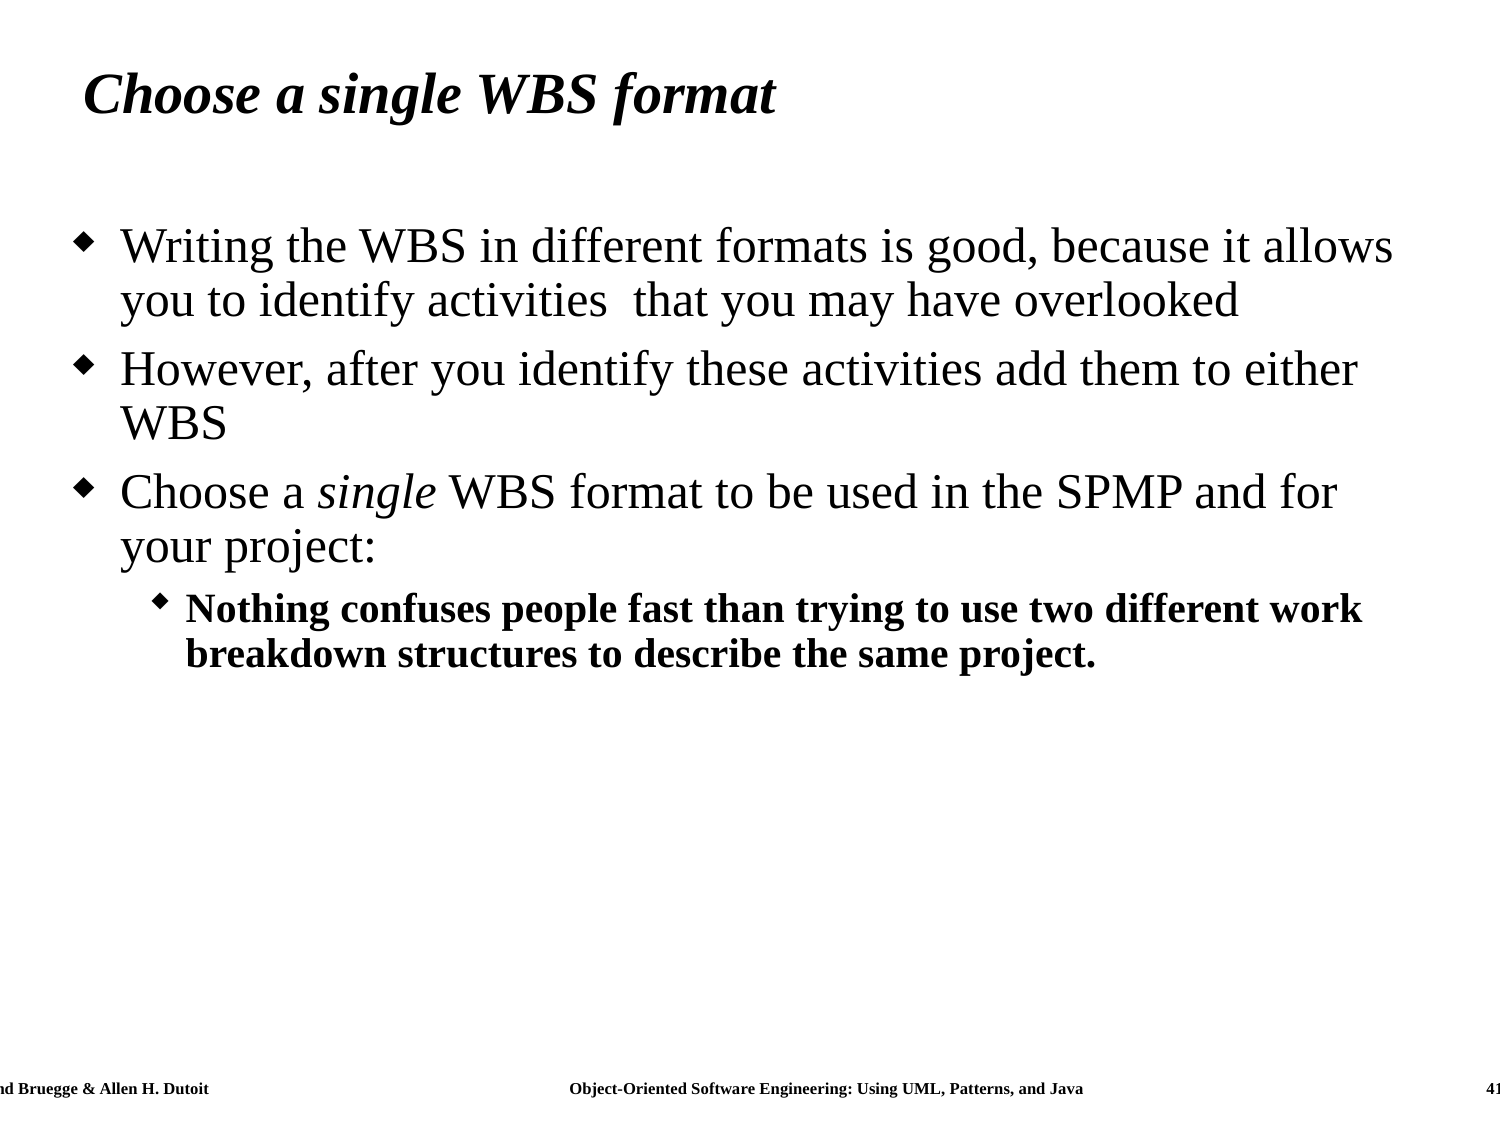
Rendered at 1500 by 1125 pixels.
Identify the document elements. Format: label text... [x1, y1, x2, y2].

list Writing the WBS in different formats is good, because it allows you to identify activities that you may have overlooked However, after you identify these activities add them to either WBS Choose a single WBS format to be used in the SPMP and for your project: Nothing confuses people fast than trying to use two different work breakdown structures to describe the same project. [58, 212, 1413, 1020]
title Choose a single WBS format [68, 36, 1407, 153]
